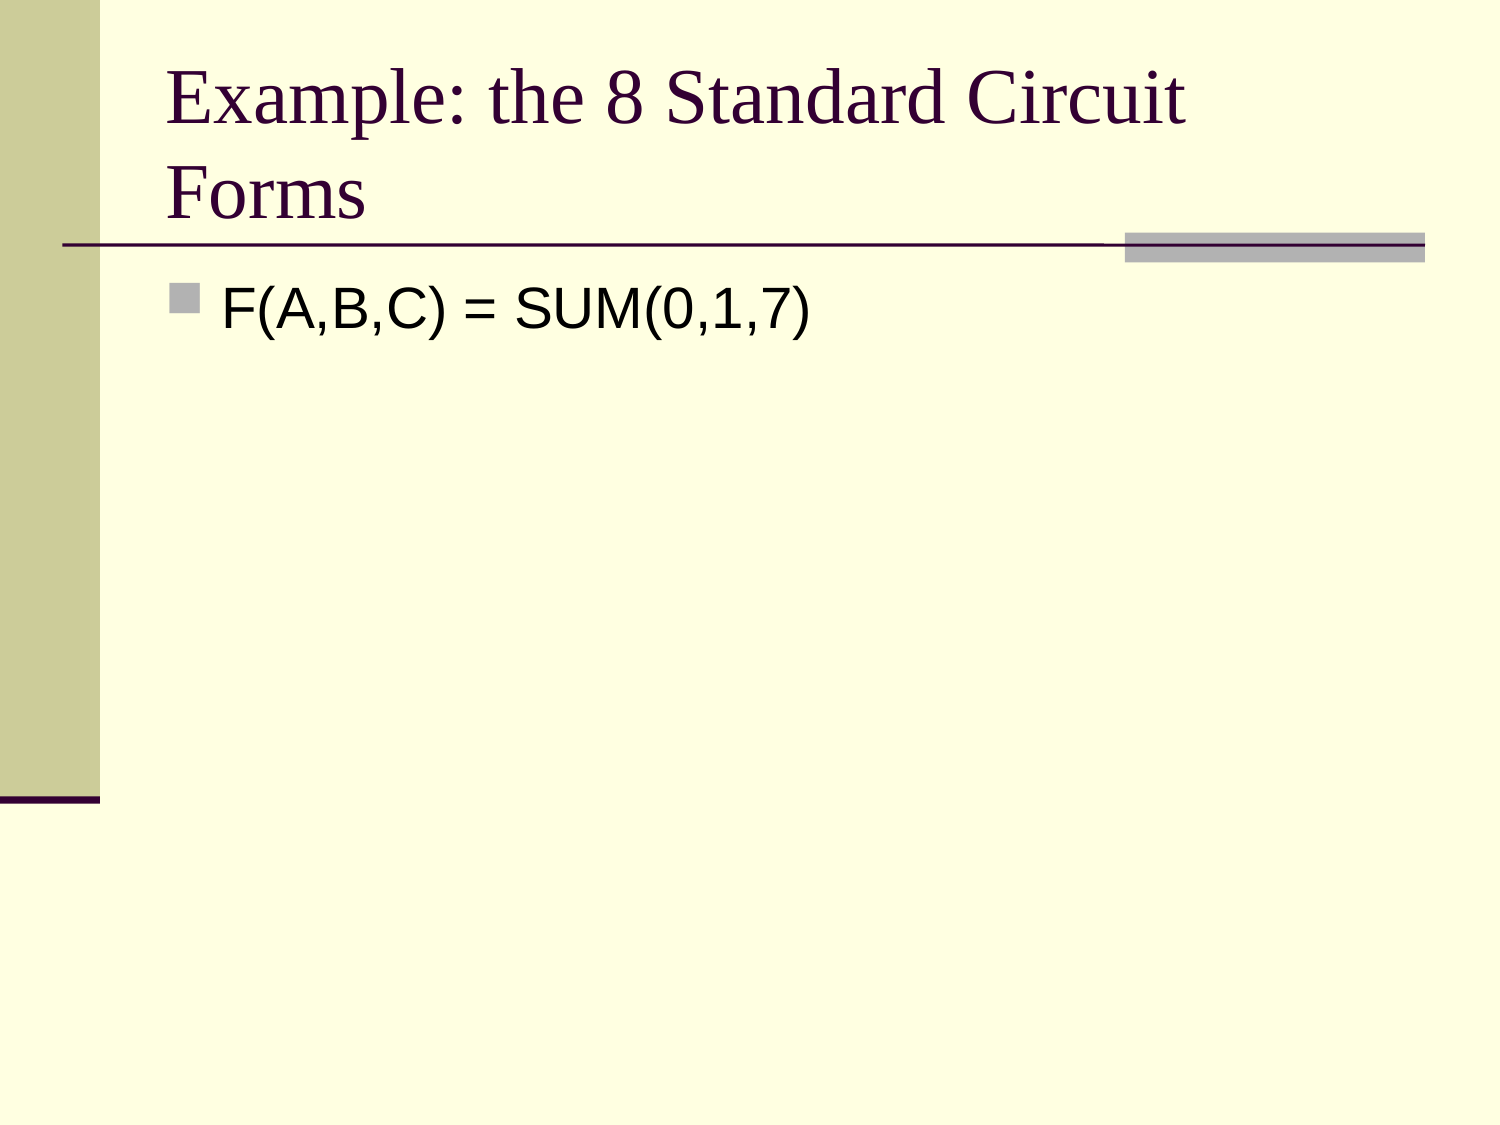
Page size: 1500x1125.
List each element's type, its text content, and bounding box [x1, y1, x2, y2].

title Example: the 8 Standard Circuit Forms [150, 45, 1425, 234]
list F(A,B,C) = SUM(0,1,7) [150, 262, 1425, 1006]
